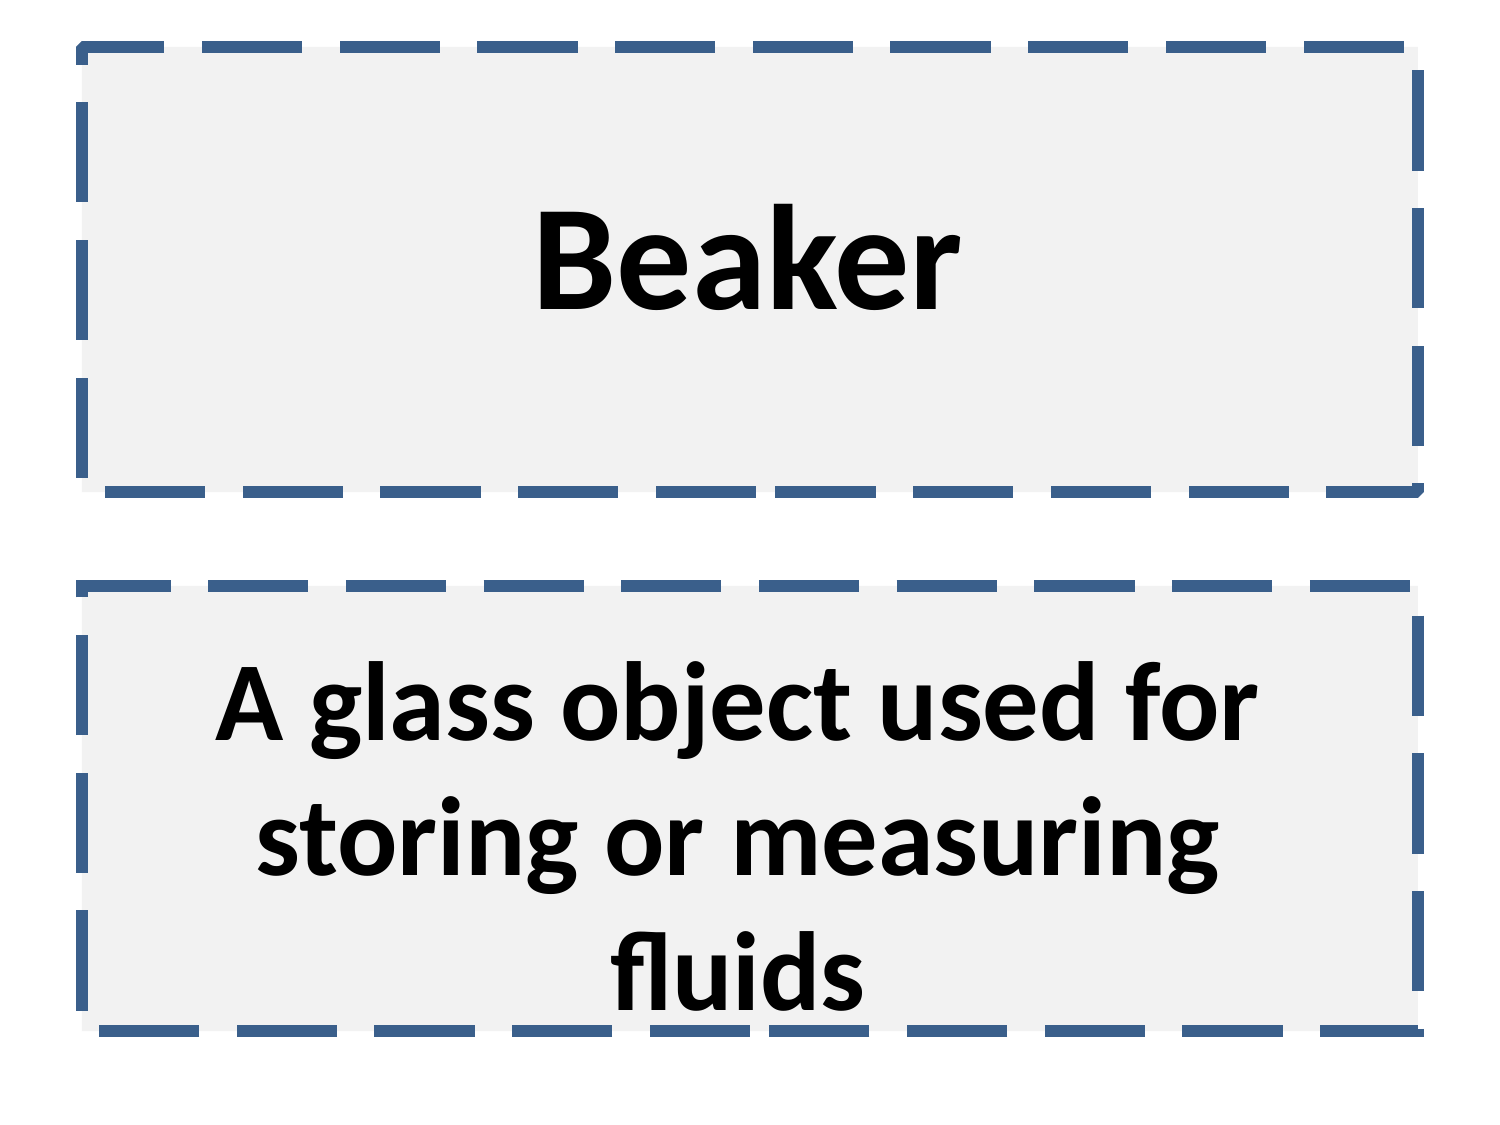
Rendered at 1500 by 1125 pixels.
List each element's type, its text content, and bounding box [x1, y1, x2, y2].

text_box [80, 45, 1420, 494]
text_box [80, 584, 1420, 1033]
text_box A glass object used for storing or measuring fluids [128, 621, 1348, 1041]
text_box Beaker [517, 152, 978, 348]
